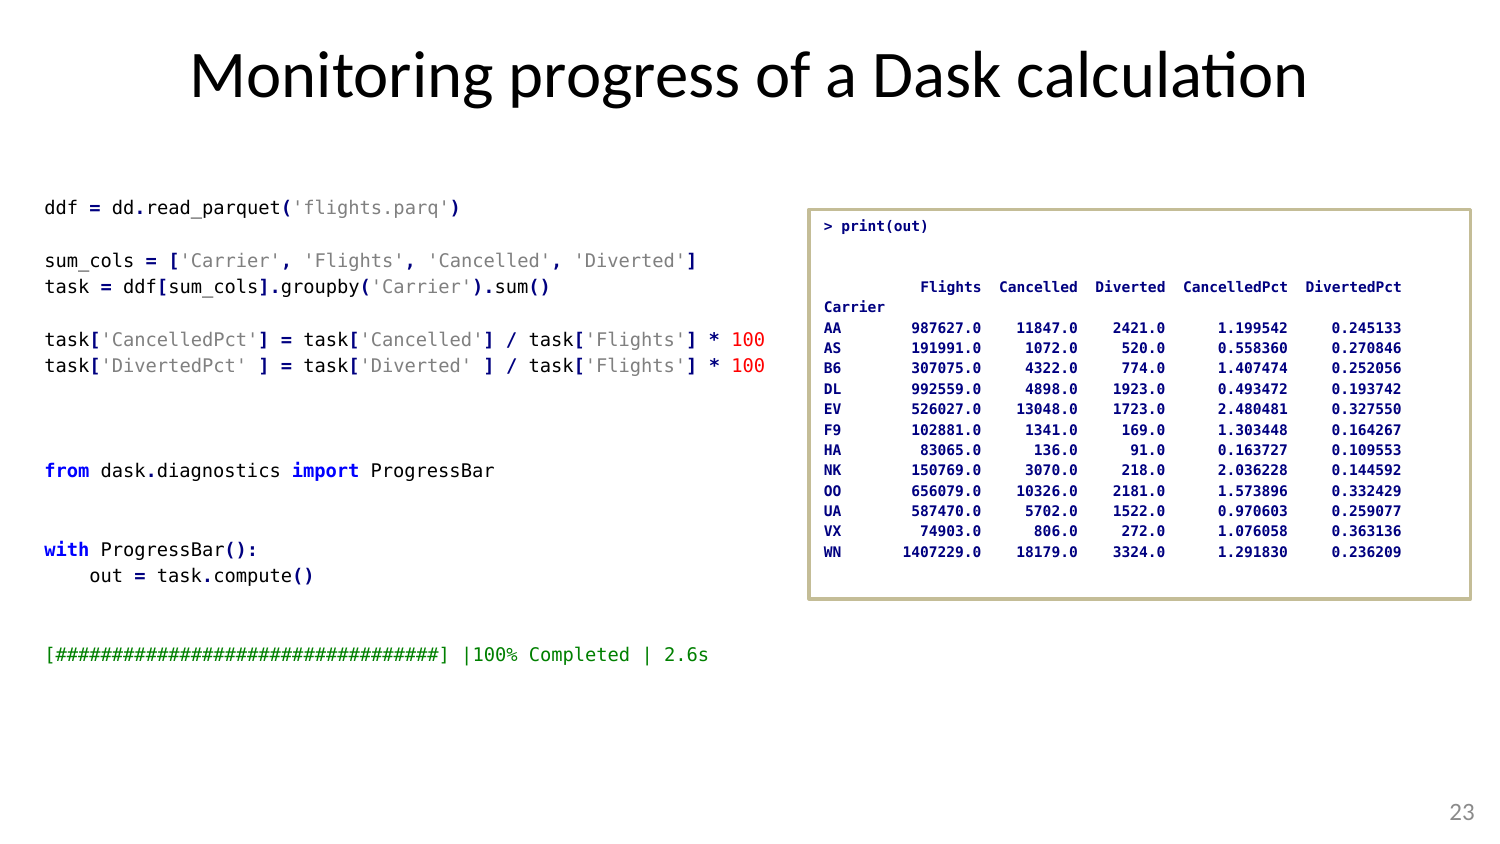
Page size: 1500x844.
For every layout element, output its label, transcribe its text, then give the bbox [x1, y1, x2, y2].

slide_number 22 [1139, 788, 1490, 833]
text_box ddf = dd.read_parquet('flights.parq') sum_cols = ['Carrier', 'Flights', 'Cancelled', 'Diverted'] task = ddf[sum_cols].groupby('Carrier').sum() task['CancelledPct'] = task['Cancelled'] / task['Flights'] * 100 task['DivertedPct' ] = task['Diverted' ] / task['Flights'] * 100 from dask.diagnostics import ProgressBar with ProgressBar(): out = task.compute() [##################################] |100% Completed | 2.6s [29, 161, 857, 552]
title Monitoring progress of a Dask calculation [75, 23, 1425, 121]
text_box > print(out) Flights Cancelled Diverted CancelledPct DivertedPct Carrier AA 987627.0 11847.0 2421.0 1.199542 0.245133 AS 191991.0 1072.0 520.0 0.558360 0.270846 B6 307075.0 4322.0 774.0 1.407474 0.252056 DL 992559.0 4898.0 1923.0 0.493472 0.193742 EV 526027.0 13048.0 1723.0 2.480481 0.327550 F9 102881.0 1341.0 169.0 1.303448 0.164267 HA 83065.0 136.0 91.0 0.163727 0.109553 NK 150769.0 3070.0 218.0 2.036228 0.144592 OO 656079.0 10326.0 2181.0 1.573896 0.332429 UA 587470.0 5702.0 1522.0 0.970603 0.259077 VX 74903.0 806.0 272.0 1.076058 0.363136 WN 1407229.0 18179.0 3324.0 1.291830 0.236209 [809, 209, 1471, 599]
